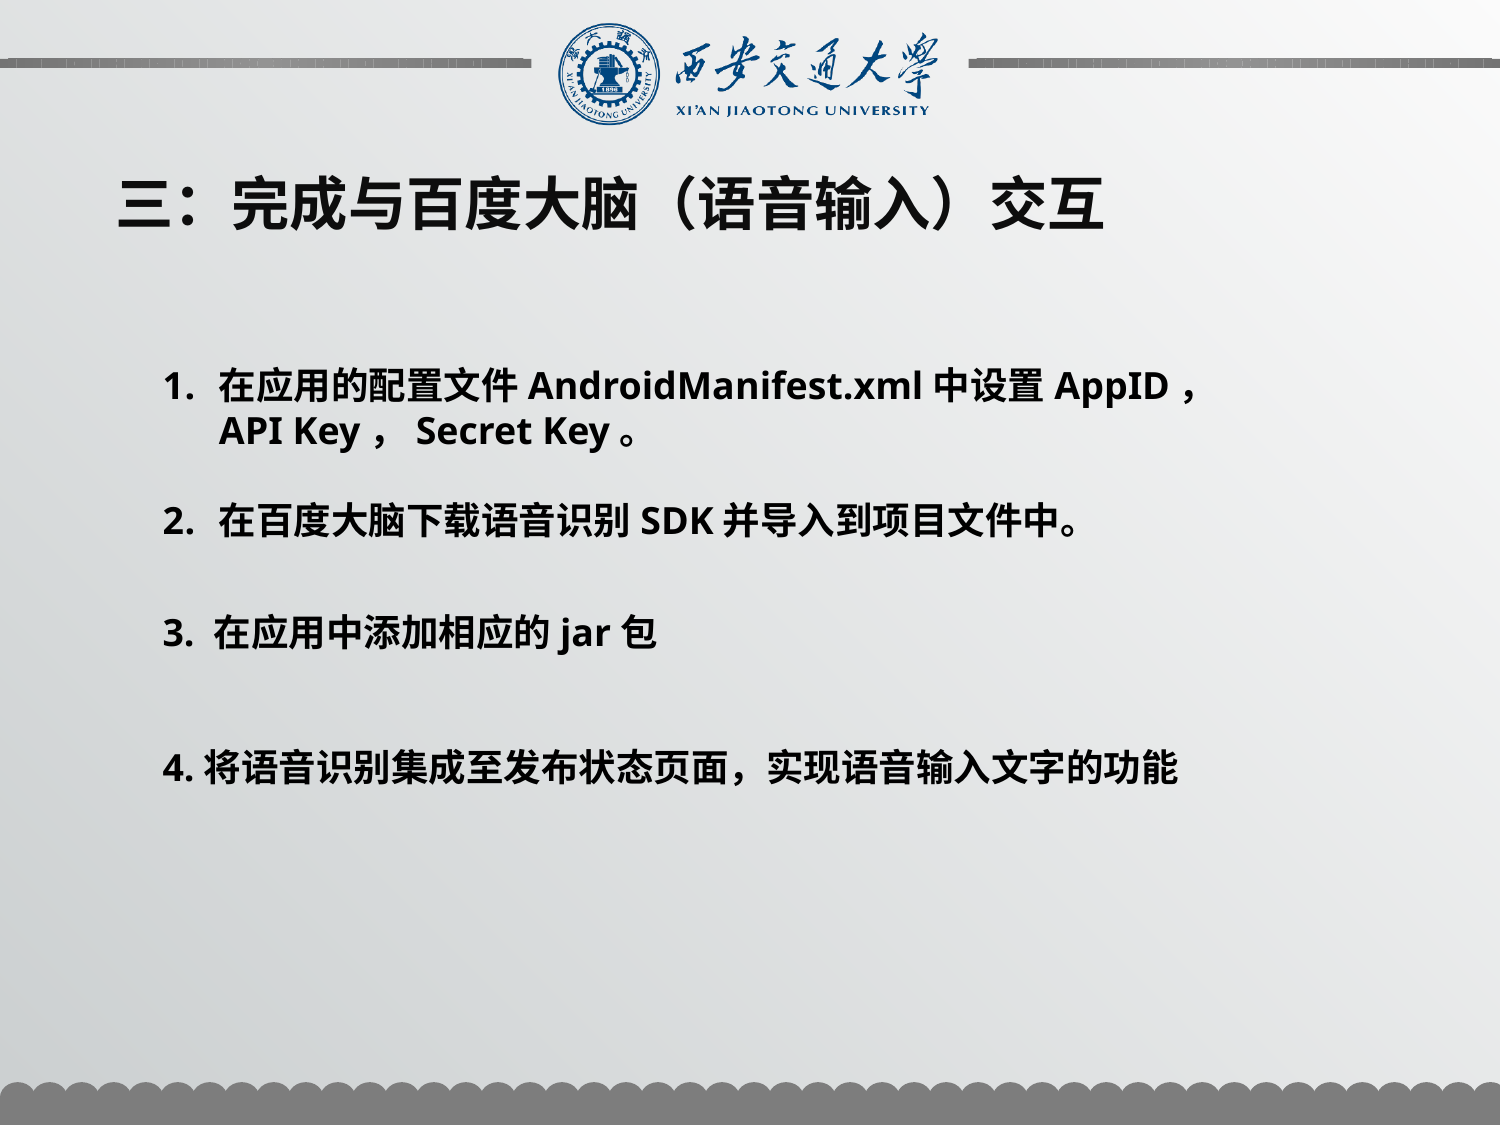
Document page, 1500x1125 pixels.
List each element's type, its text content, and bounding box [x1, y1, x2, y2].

picture [558, 0, 950, 138]
text_box 三：完成与百度大脑（语音输入）交互 [100, 159, 1320, 245]
text_box 在应用的配置文件AndroidManifest.xml中设置AppID，API Key，Secret Key。 在百度大脑下载语音识别SDK并导入到项目文件中。 3. 在应用中添加相应的jar包 4.将语音识别集成至发布状态页面，实现语音输入文字的功能 [147, 354, 1236, 797]
